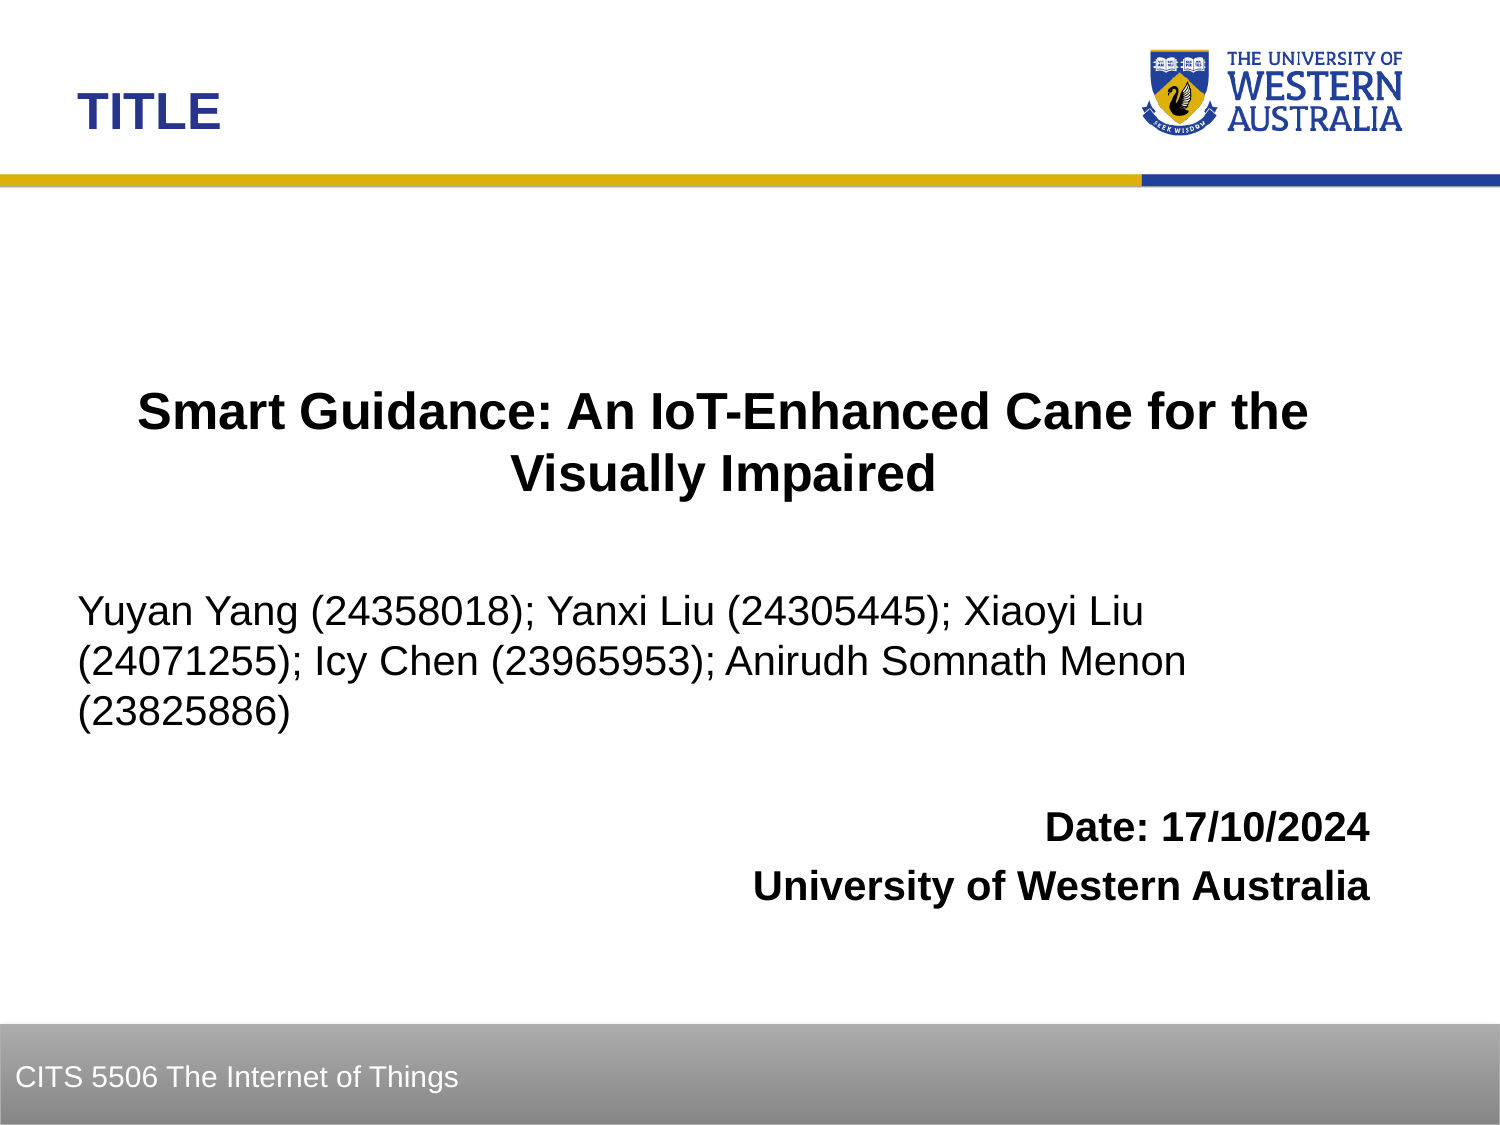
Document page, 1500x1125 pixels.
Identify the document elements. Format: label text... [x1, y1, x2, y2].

list Smart Guidance: An IoT-Enhanced Cane for the Visually Impaired Yuyan Yang (24358018); Yanxi Liu (24305445); Xiaoyi Liu (24071255); Icy Chen (23965953); Anirudh Somnath Menon (23825886) Date: 17/10/2024 University of Western Australia [62, 369, 1386, 820]
picture [0, 0, 1500, 187]
footer [62, 1037, 938, 1125]
list TITLE [62, 70, 1055, 165]
slide_number 3 [1100, 1025, 1450, 1125]
